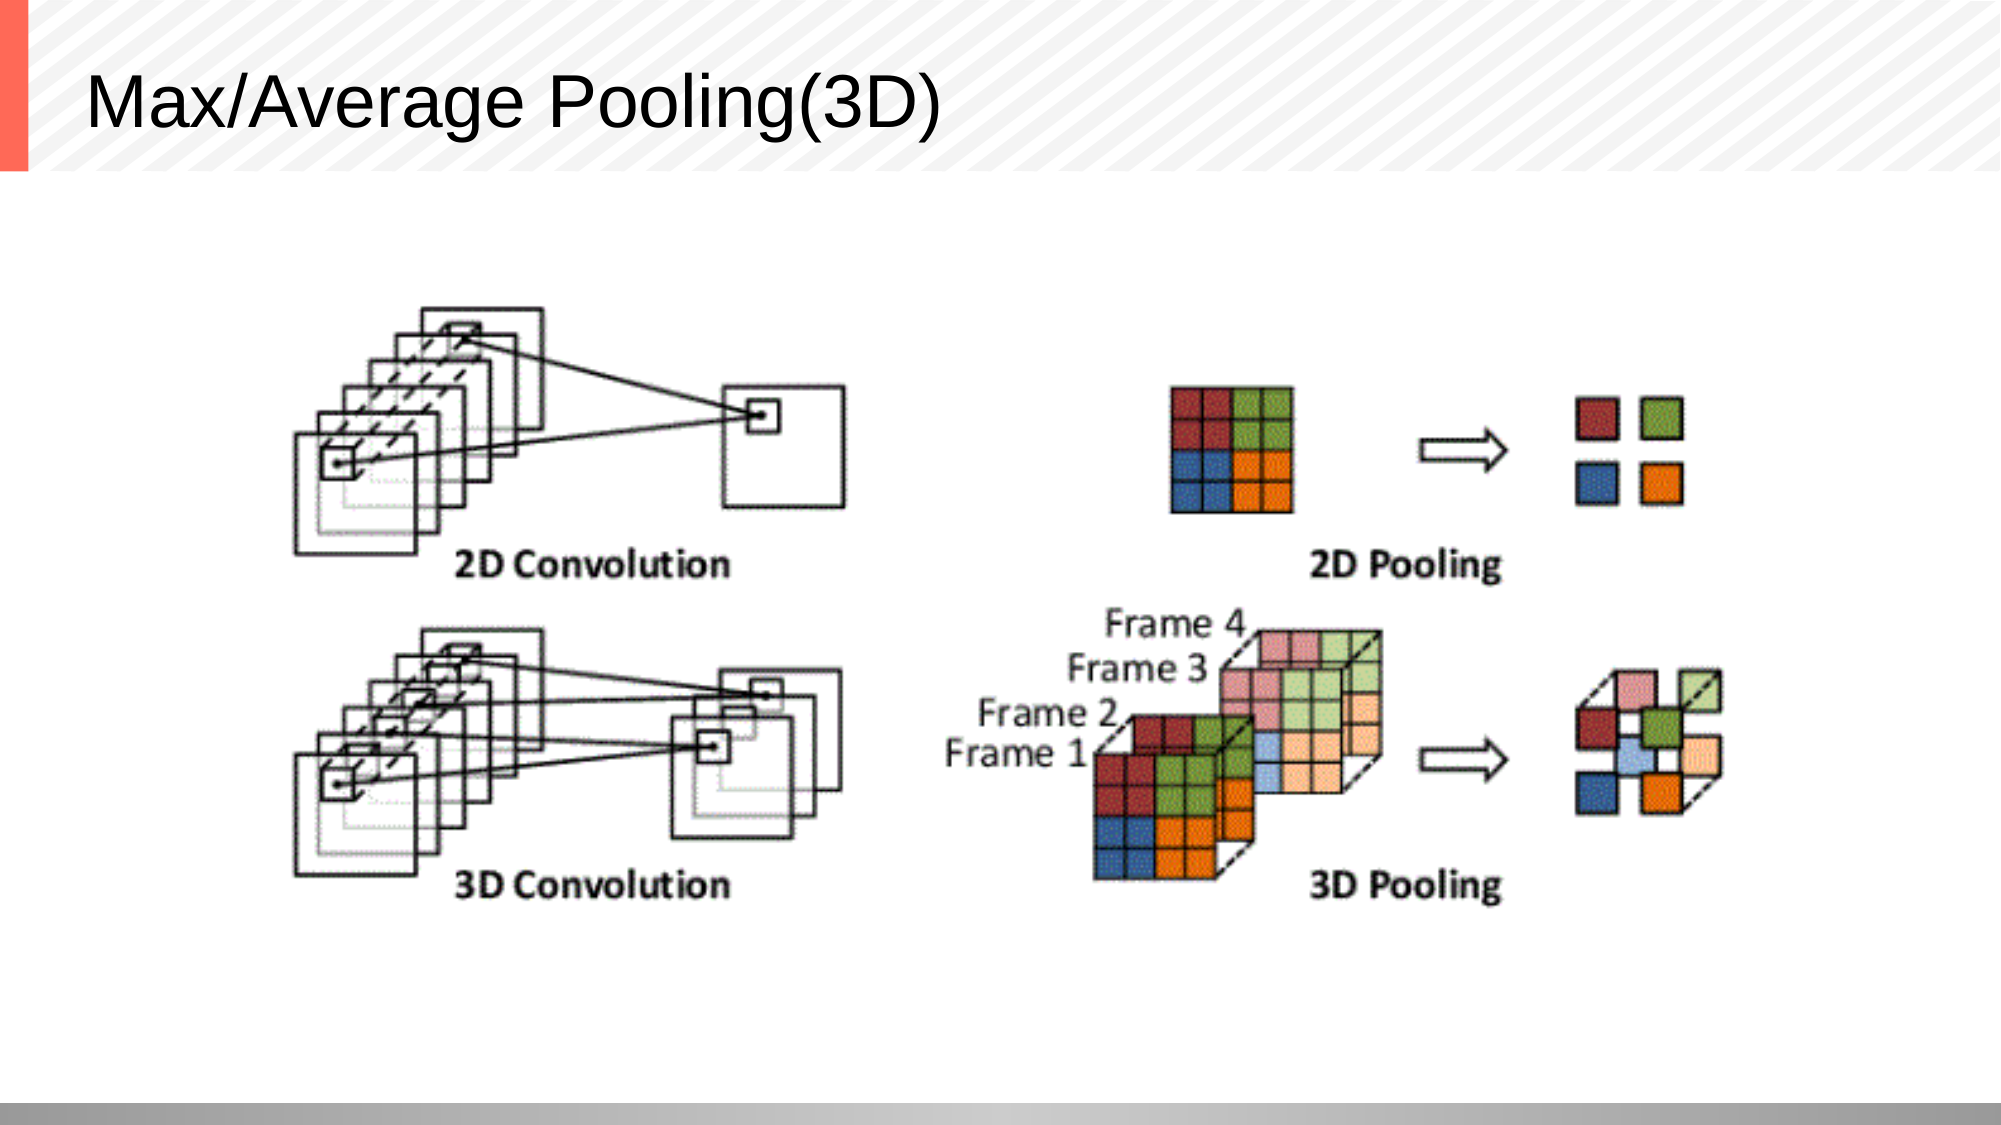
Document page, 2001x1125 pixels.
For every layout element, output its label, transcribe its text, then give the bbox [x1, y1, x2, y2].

title Max/Average Pooling(3D) [70, 20, 1925, 175]
picture [260, 267, 1740, 929]
